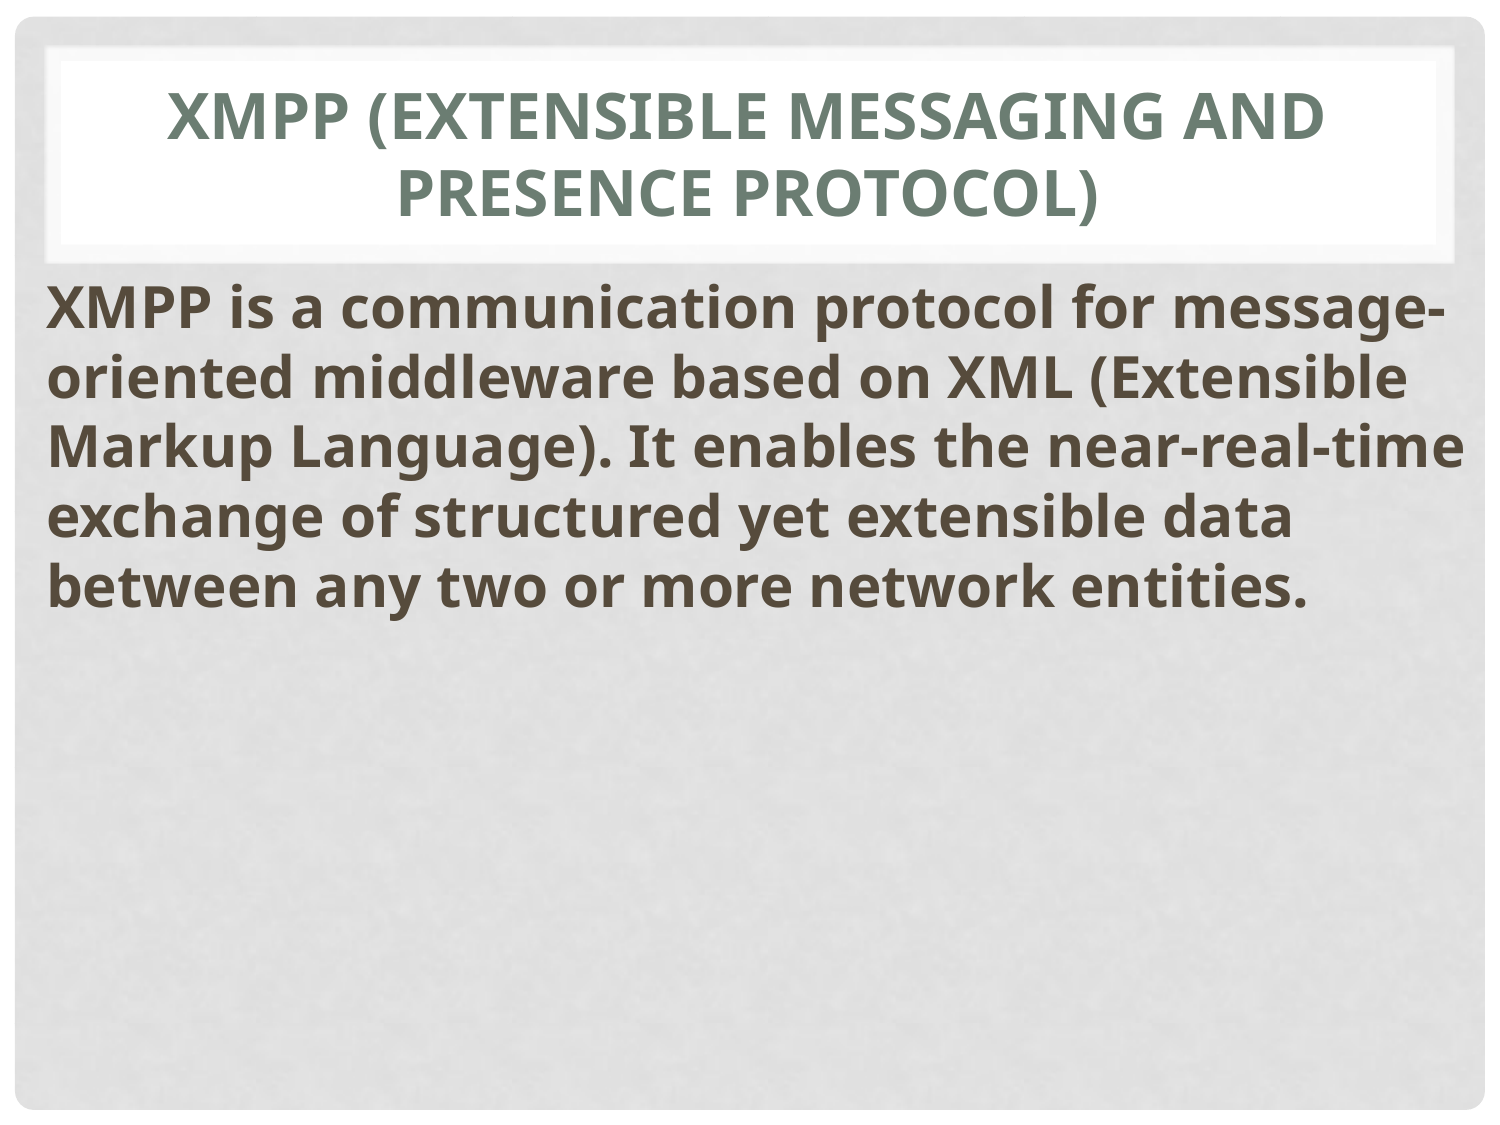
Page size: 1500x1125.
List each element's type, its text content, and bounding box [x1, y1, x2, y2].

title XMPP (Extensible Messaging and Presence Protocol) [69, 66, 1425, 238]
list XMPP is a communication protocol for message-oriented middleware based on XML (Extensible Markup Language). It enables the near-real-time exchange of structured yet extensible data between any two or more network entities. [12, 262, 1488, 1113]
